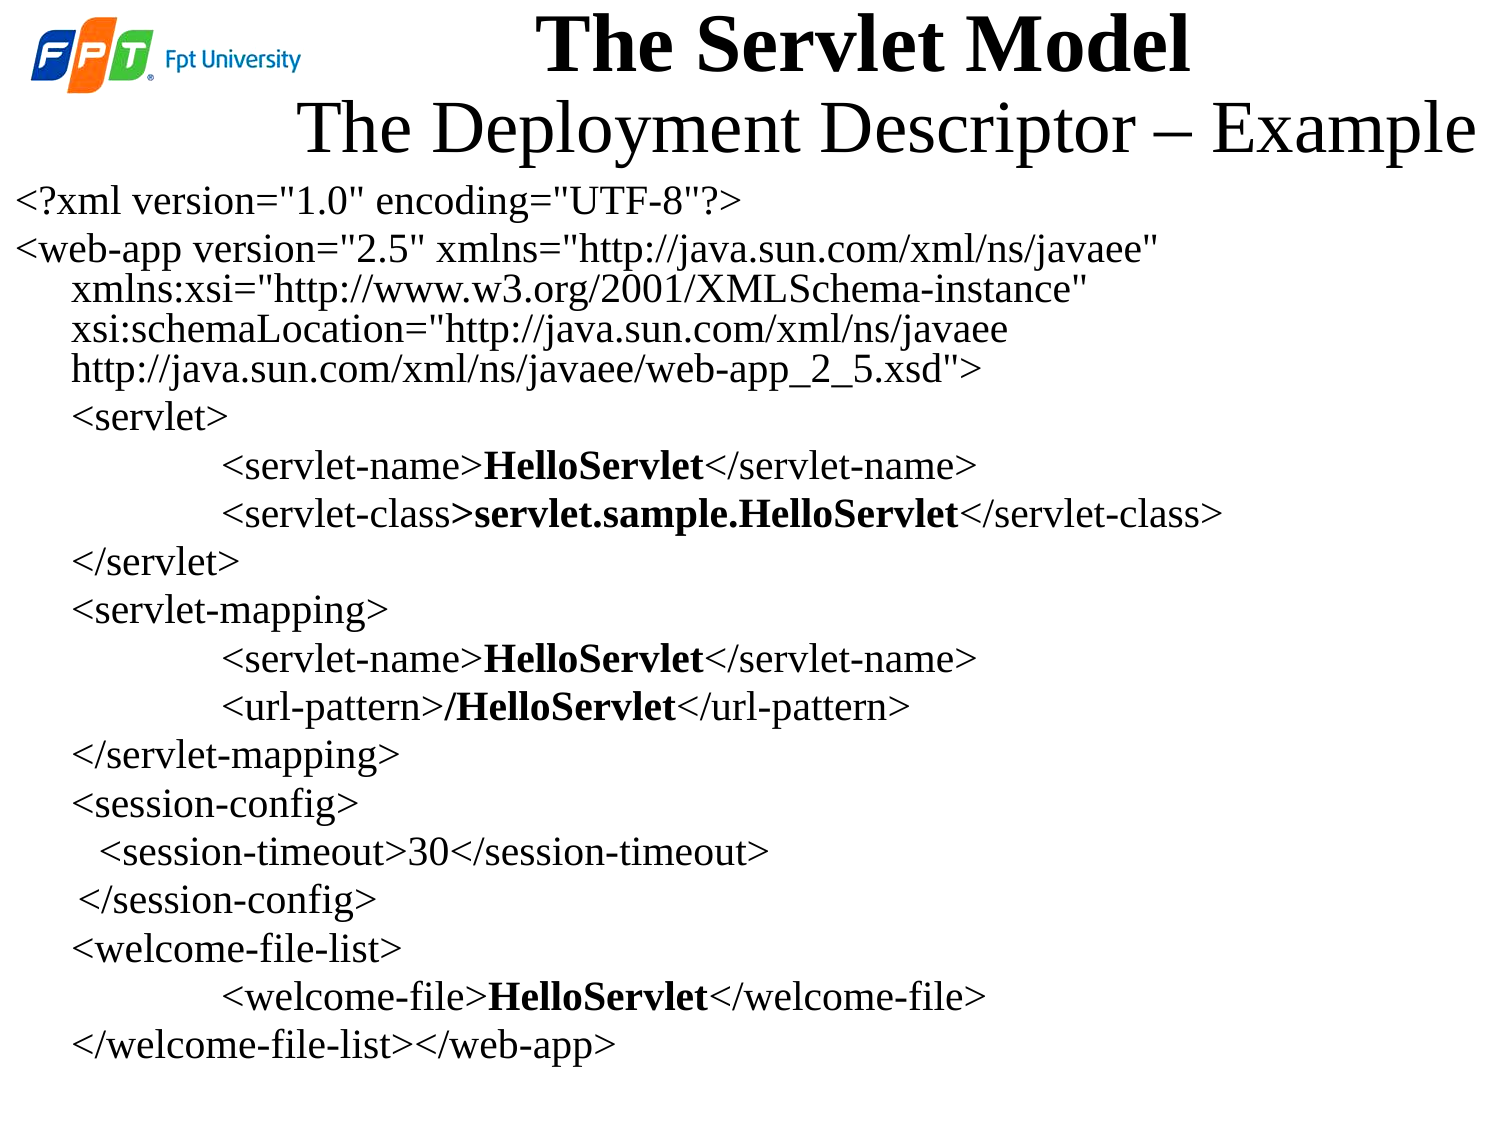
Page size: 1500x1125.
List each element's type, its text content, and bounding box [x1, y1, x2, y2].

picture [0, 0, 249, 122]
title The Servlet Model The Deployment Descriptor – Example [249, 0, 1500, 174]
text_box <?xml version="1.0" encoding="UTF-8"?> <web-app version="2.5" xmlns="http://java.sun.com/xml/ns/javaee" xmlns:xsi="http://www.w3.org/2001/XMLSchema-instance" xsi:schemaLocation="http://java.sun.com/xml/ns/javaee http://java.sun.com/xml/ns/javaee/web-app_2_5.xsd"> <servlet> <servlet-name>HelloServlet</servlet-name> <servlet-class>servlet.sample.HelloServlet</servlet-class> </servlet> <servlet-mapping> <servlet-name>HelloServlet</servlet-name> <url-pattern>/HelloServlet</url-pattern> </servlet-mapping> <session-config> <session-timeout>30</session-timeout> </session-config> <welcome-file-list> <welcome-file>HelloServlet</welcome-file> </welcome-file-list></web-app> [0, 174, 1500, 1125]
